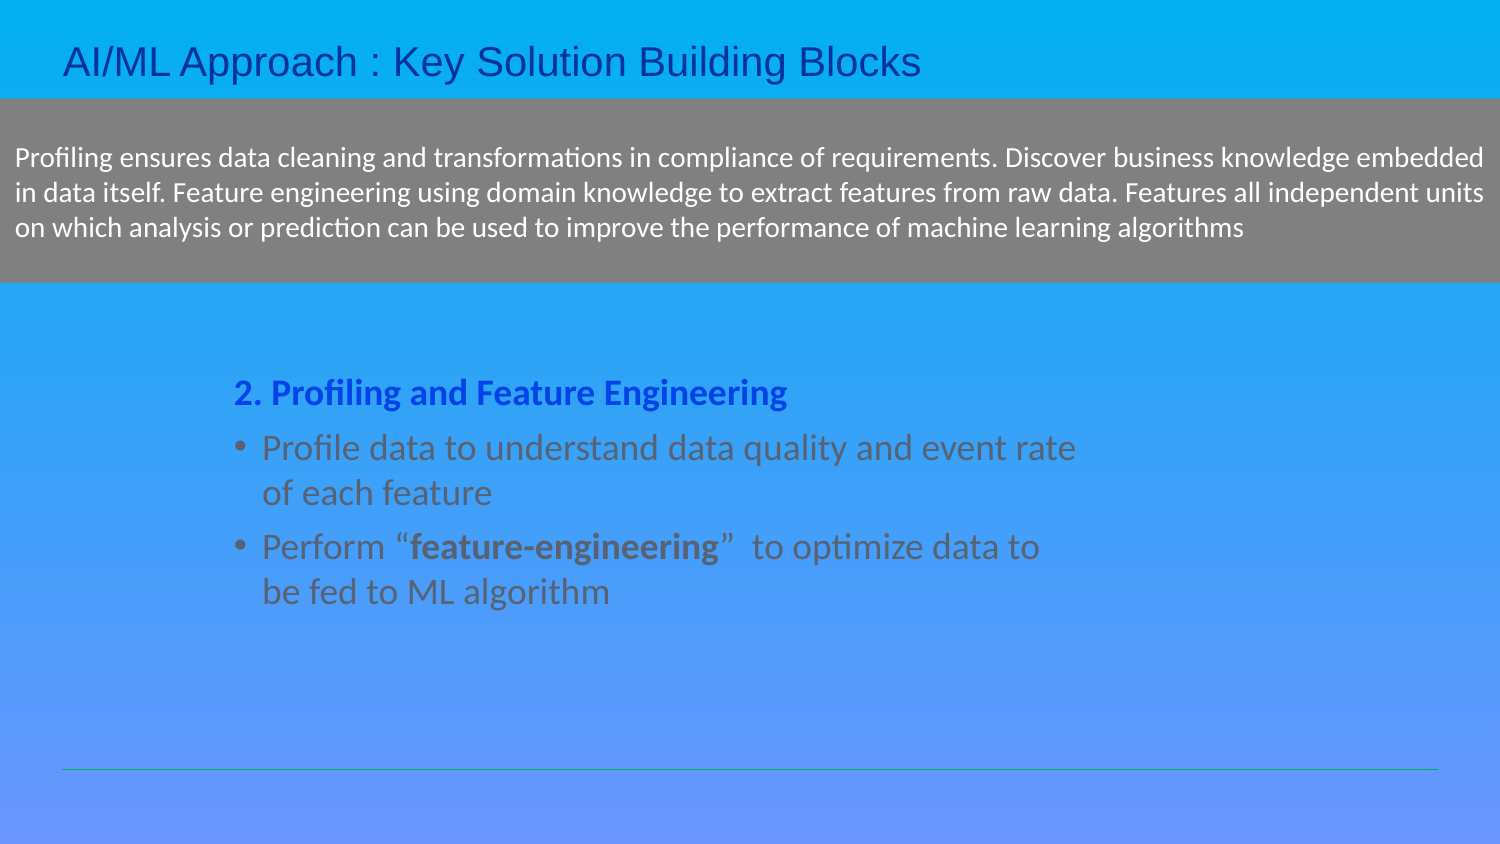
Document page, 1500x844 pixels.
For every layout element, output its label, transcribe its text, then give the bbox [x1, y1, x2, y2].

text_box Profiling ensures data cleaning and transformations in compliance of requirements. Discover business knowledge embedded in data itself. Feature engineering using domain knowledge to extract features from raw data. Features all independent units on which analysis or prediction can be used to improve the performance of machine learning algorithms [0, 98, 1500, 284]
title AI/ML Approach : Key Solution Building Blocks [63, 40, 1439, 86]
text_box 2. Profiling and Feature Engineering Profile data to understand data quality and event rate of each feature Perform “feature-engineering” to optimize data to be fed to ML algorithm [233, 368, 1083, 613]
